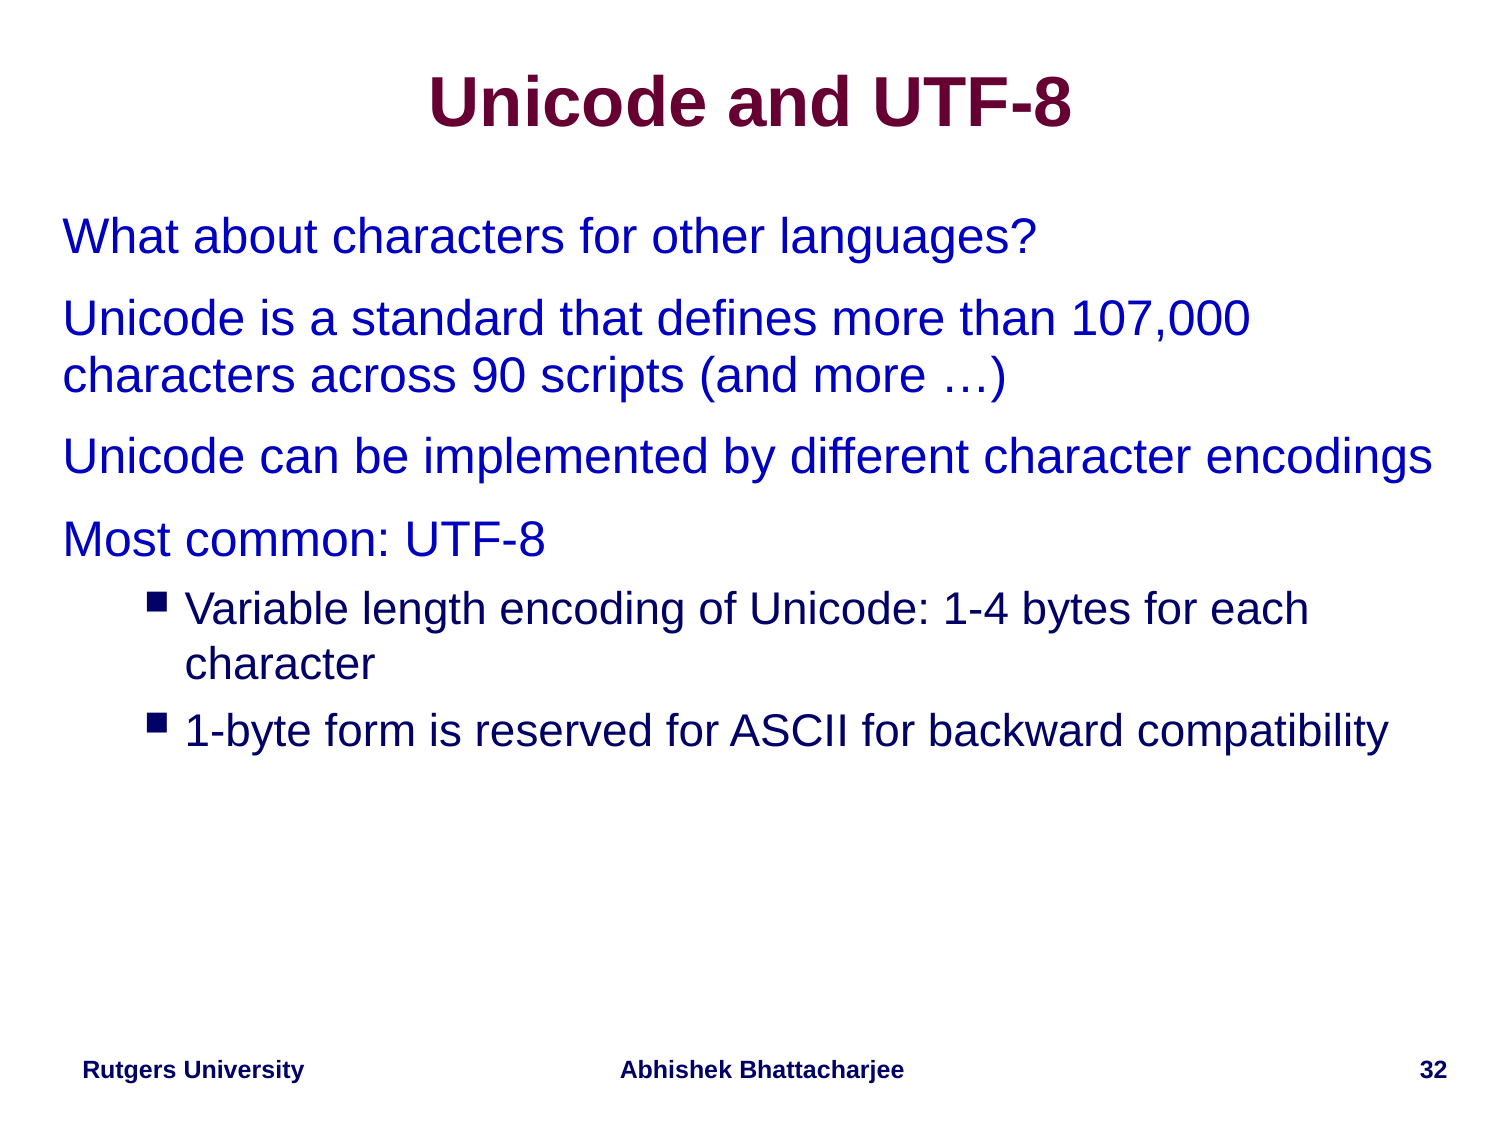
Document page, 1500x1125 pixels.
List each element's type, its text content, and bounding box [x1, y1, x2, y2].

title Unicode and UTF-8 [46, 40, 1456, 169]
list What about characters for other languages? Unicode is a standard that defines more than 107,000 characters across 90 scripts (and more …) Unicode can be implemented by different character encodings Most common: UTF-8 Variable length encoding of Unicode: 1-4 bytes for each character 1-byte form is reserved for ASCII for backward compatibility [47, 199, 1463, 1026]
